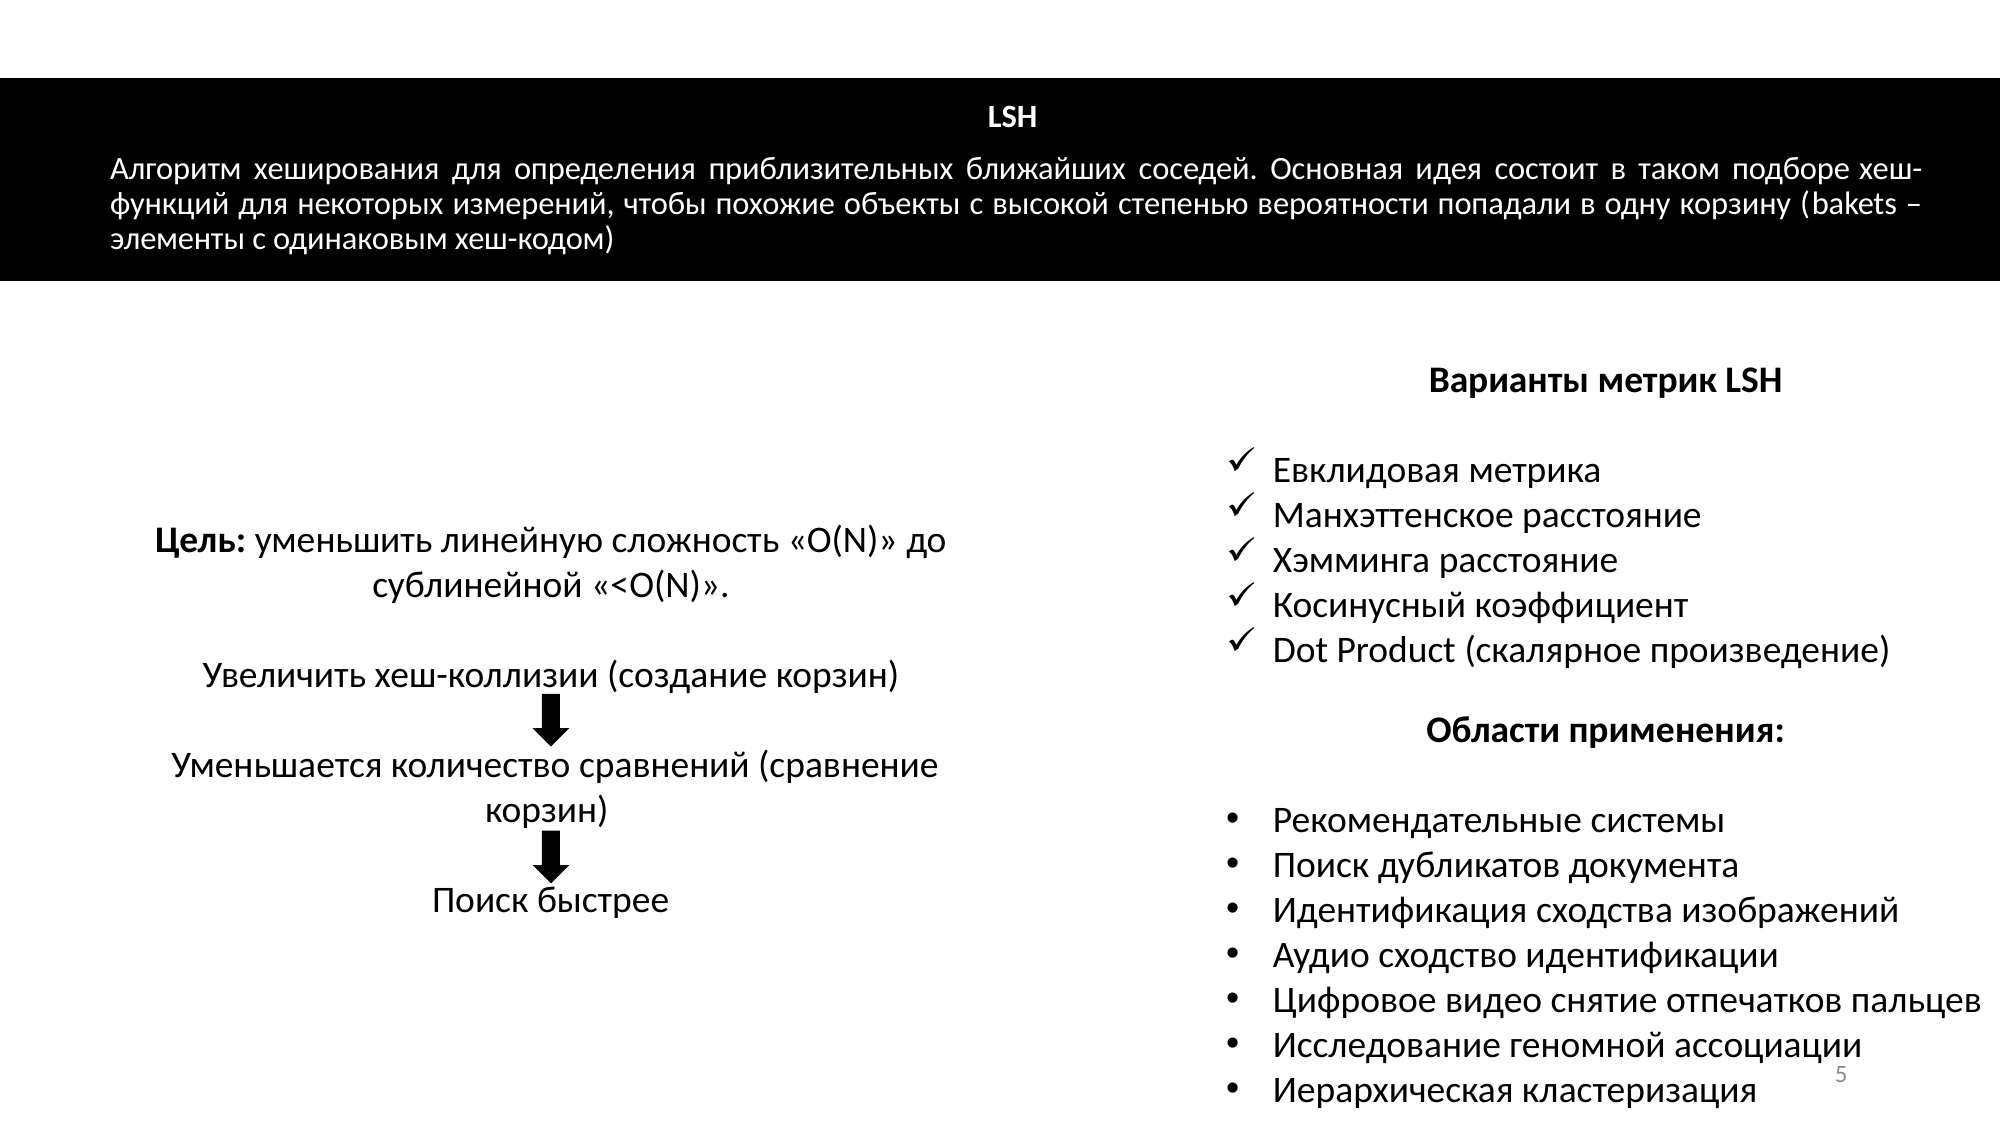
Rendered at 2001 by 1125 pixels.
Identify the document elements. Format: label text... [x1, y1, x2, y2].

text_box Варианты метрик LSH Евклидовая метрика Манхэттенское расстояние Хэмминга расстояние Косинусный коэффициент Dot Product (скалярное произведение) [1211, 347, 2000, 678]
slide_number 5 [1412, 1042, 1863, 1103]
text_box Цель: уменьшить линейную сложность «O(N)» до сублинейной «<O(N)». Увеличить хеш-коллизии (создание корзин) Уменьшается количество сравнений (сравнение корзин) Поиск быстрее [121, 507, 981, 928]
text_box Области применения: Рекомендательные системы Поиск дубликатов документа Идентификация сходства изображений Аудио сходство идентификации Цифровое видео снятие отпечатков пальцев Исследование геномной ассоциации Иерархическая кластеризация [1211, 697, 2000, 1118]
list LSH Алгоритм хеширования для определения приблизительных ближайших соседей. Основная идея состоит в таком подборе хеш-функций для некоторых измерений, чтобы похожие объекты с высокой степенью вероятности попадали в одну корзину (bakets – элементы с одинаковым хеш-кодом) [95, 92, 1937, 265]
text_box [532, 693, 570, 747]
text_box [0, 78, 2000, 281]
text_box [532, 830, 570, 884]
